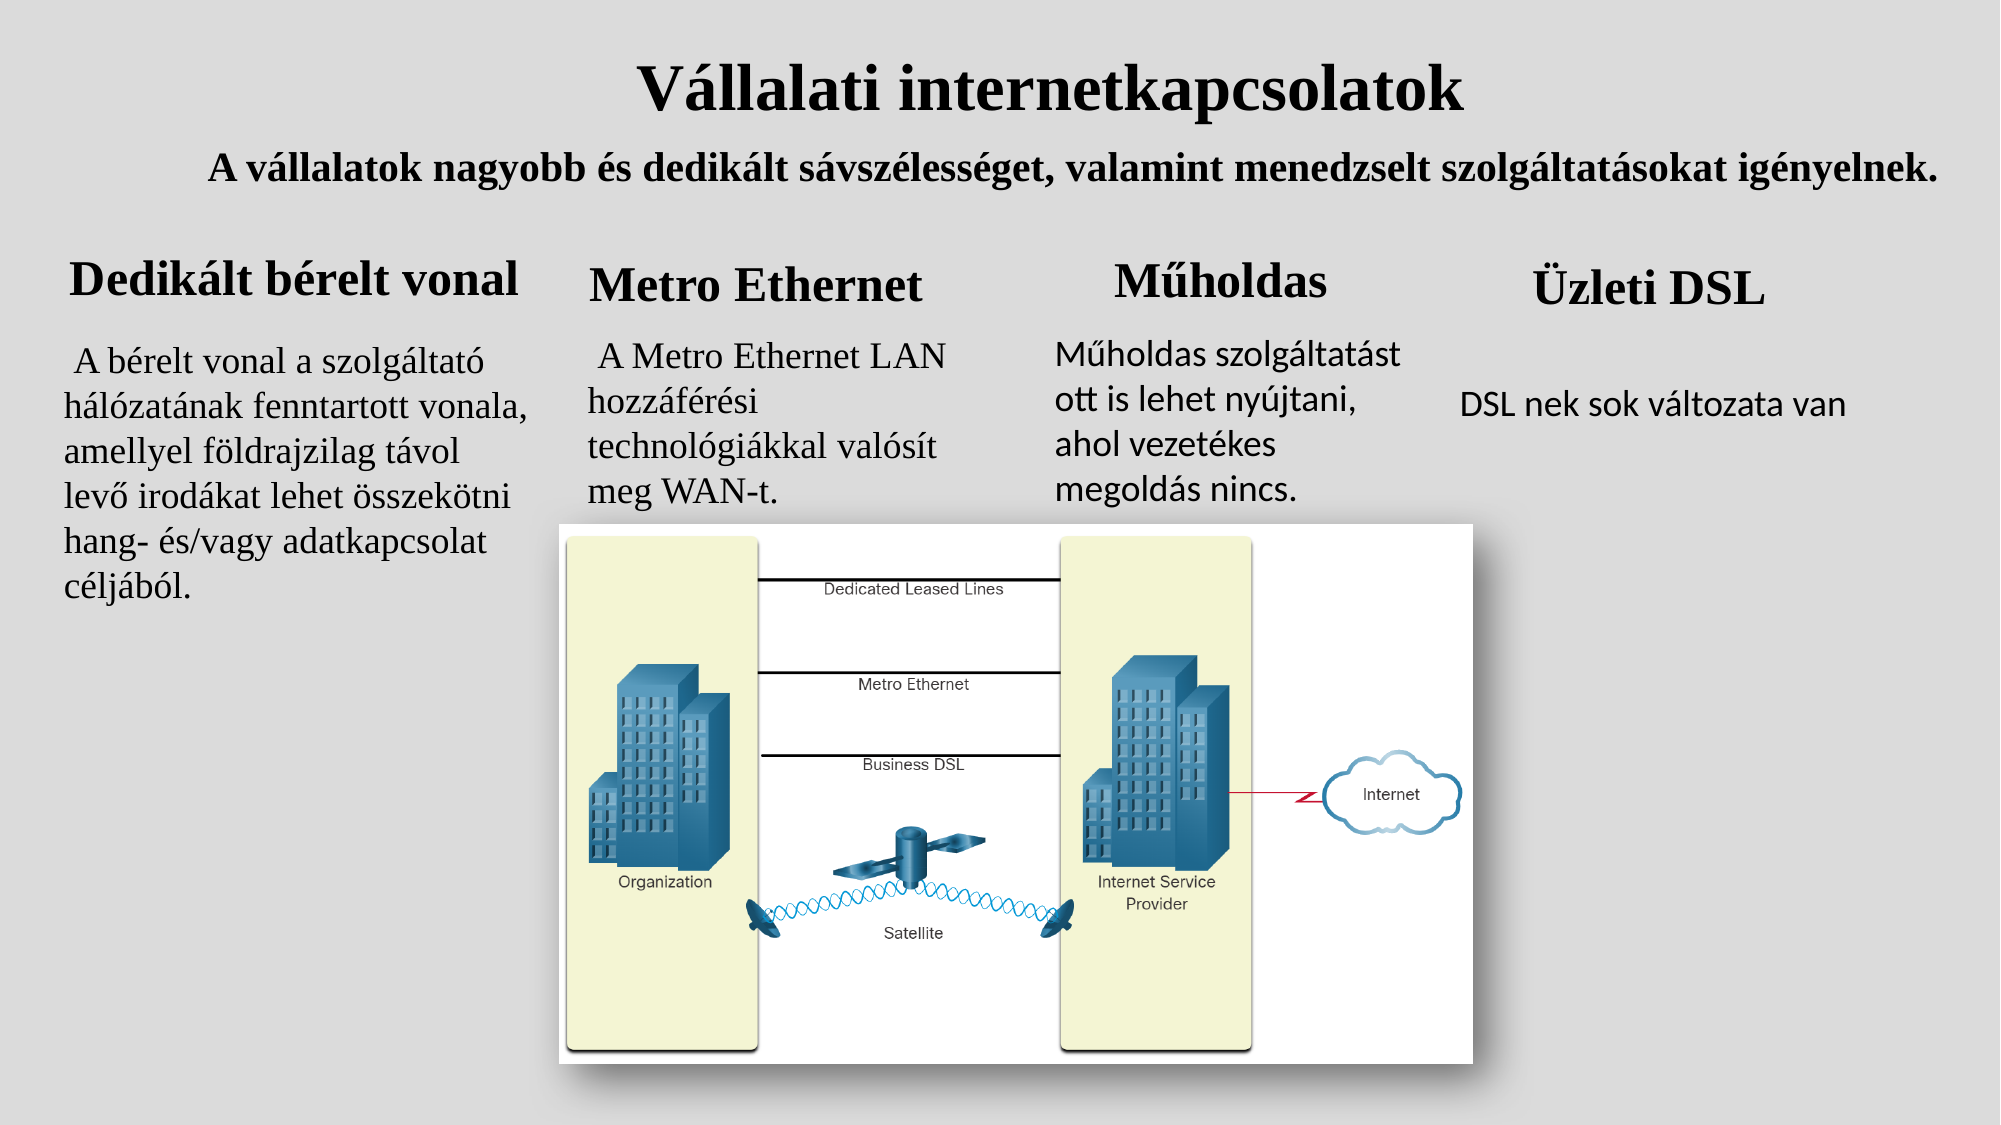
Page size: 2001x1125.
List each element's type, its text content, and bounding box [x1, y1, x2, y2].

text_box A bérelt vonal a szolgáltató hálózatának fenntartott vonala, amellyel földrajzilag távol levő irodákat lehet összekötni hang- és/vagy adatkapcsolat céljából. [49, 328, 550, 614]
text_box A vállalatok nagyobb és dedikált sávszélességet, valamint menedzselt szolgáltatásokat igényelnek. [182, 132, 1976, 198]
text_box Műholdas szolgáltatást ott is lehet nyújtani, ahol vezetékes megoldás nincs. [1039, 321, 1431, 507]
picture [559, 524, 1473, 1064]
text_box Dedikált bérelt vonal [55, 237, 547, 313]
text_box Üzleti DSL [1517, 246, 1782, 322]
text_box Vállalati internetkapcsolatok [622, 36, 1482, 132]
text_box Műholdas [1099, 240, 1344, 315]
text_box A Metro Ethernet LAN hozzáférési technológiákkal valósít meg WAN-t. [572, 323, 1000, 515]
text_box Metro Ethernet [574, 243, 939, 319]
text_box DSL nek sok változata van [1436, 371, 1863, 431]
